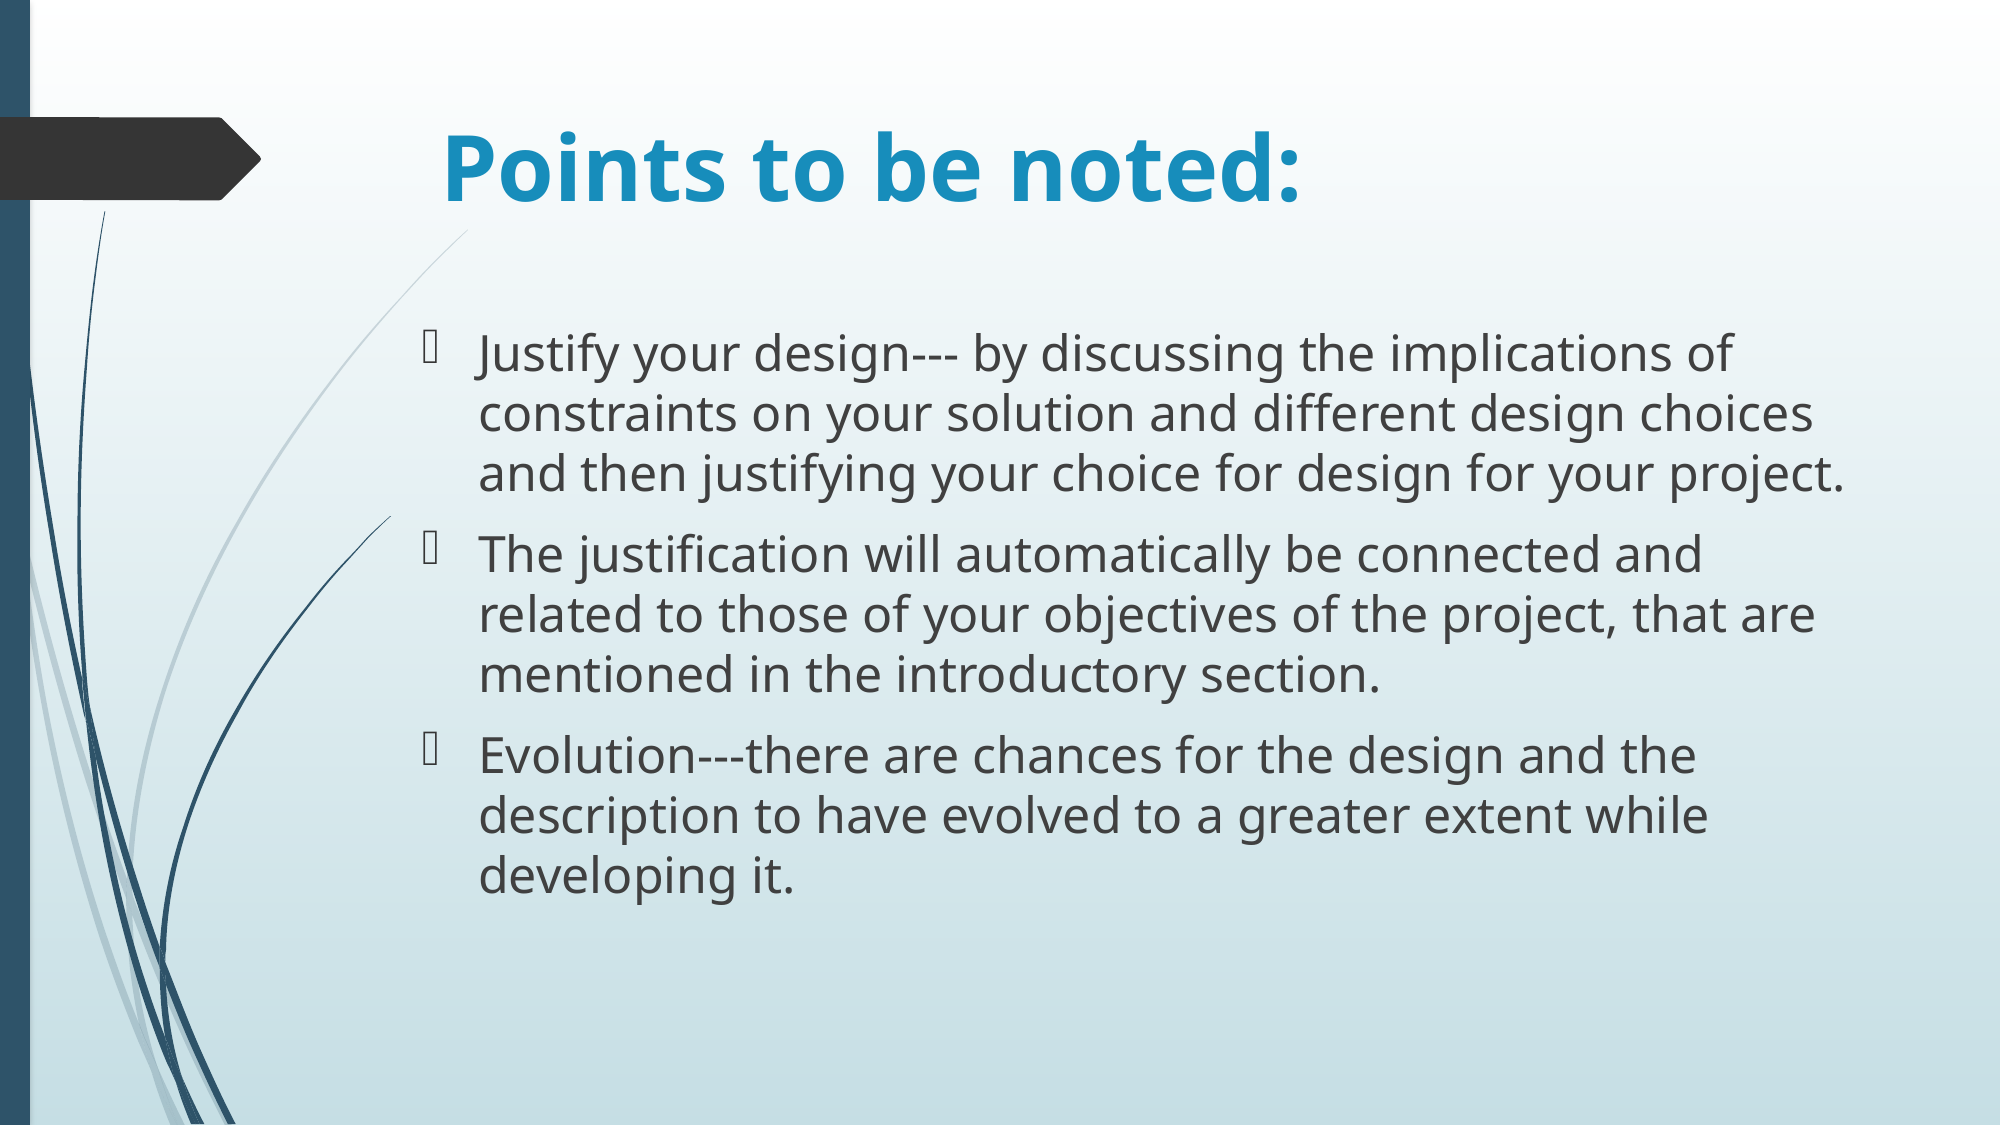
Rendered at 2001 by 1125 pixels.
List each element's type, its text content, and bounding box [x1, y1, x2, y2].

title Points to be noted: [425, 102, 1888, 313]
list Justify your design--- by discussing the implications of constraints on your solution and different design choices and then justifying your choice for design for your project. The justification will automatically be connected and related to those of your objectives of the project, that are mentioned in the introductory section. Evolution---there are chances for the design and the description to have evolved to a greater extent while developing it. [406, 233, 1870, 854]
